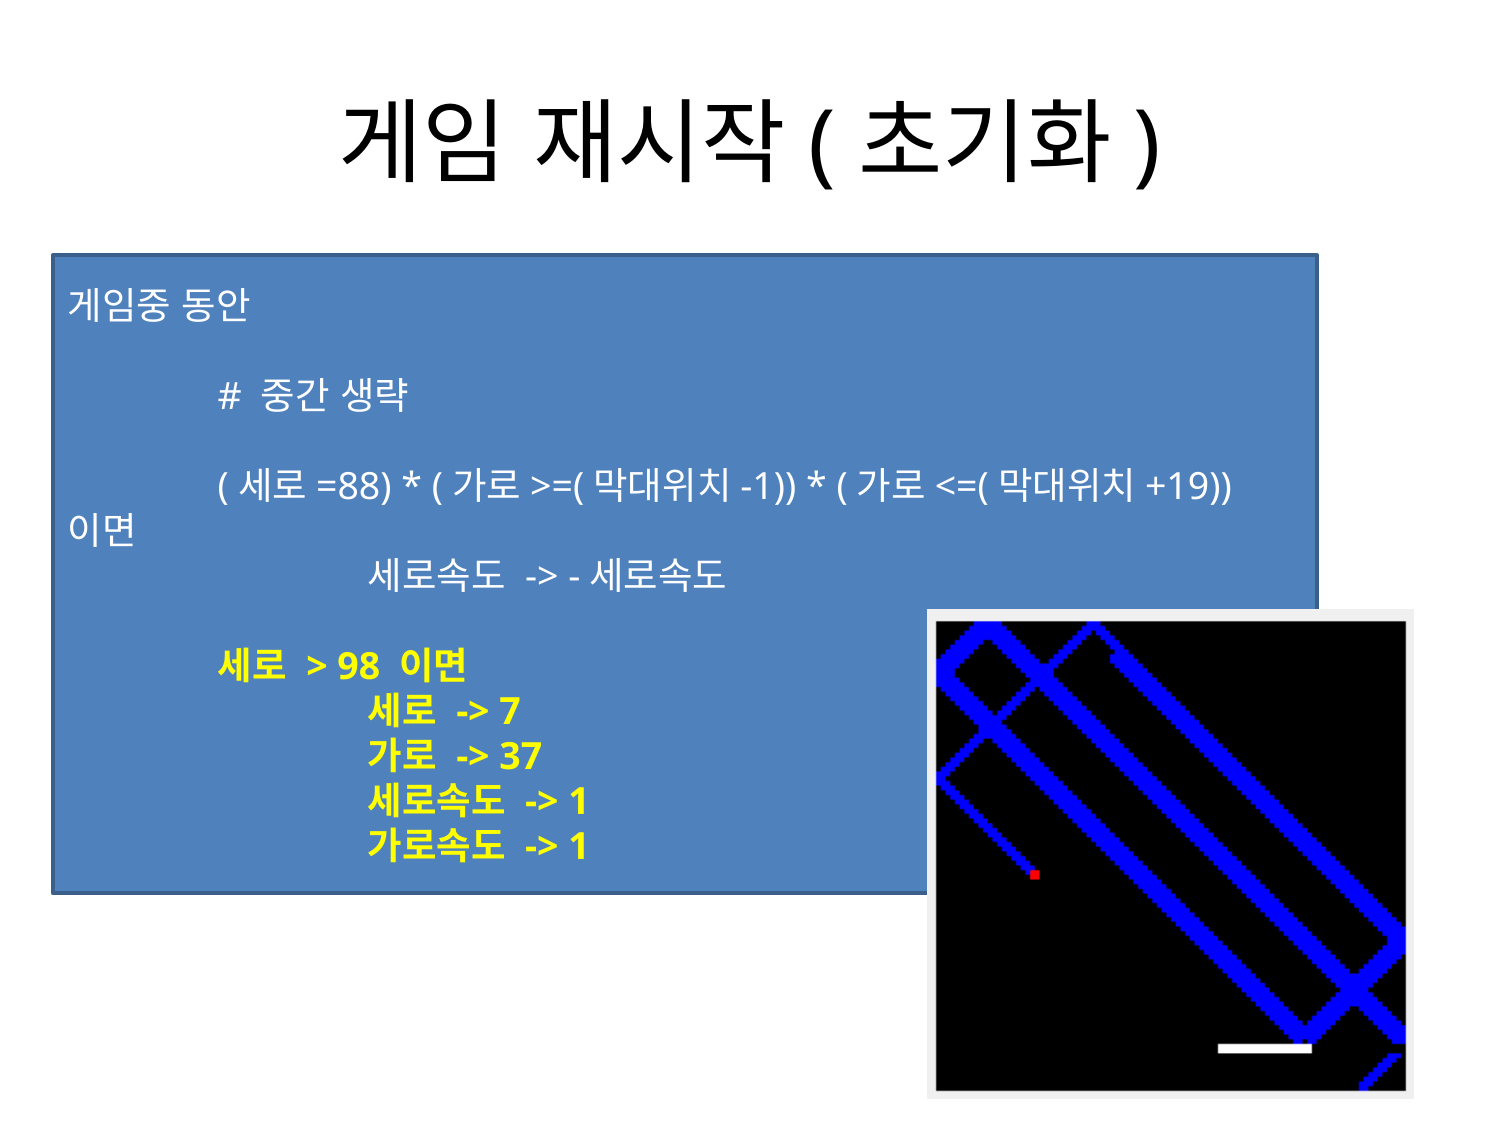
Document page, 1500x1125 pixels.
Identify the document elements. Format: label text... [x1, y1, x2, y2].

text_box 게임중 동안 # 중간 생략 (세로=88) * (가로>=(막대위치-1)) * (가로<=(막대위치+19)) 이면 세로속도 -> -세로속도 세로 > 98 이면 세로 -> 7 가로 -> 37 세로속도 -> 1 가로속도 -> 1 [51, 253, 1319, 895]
title 게임 재시작(초기화) [75, 45, 1425, 233]
picture [926, 609, 1414, 1099]
